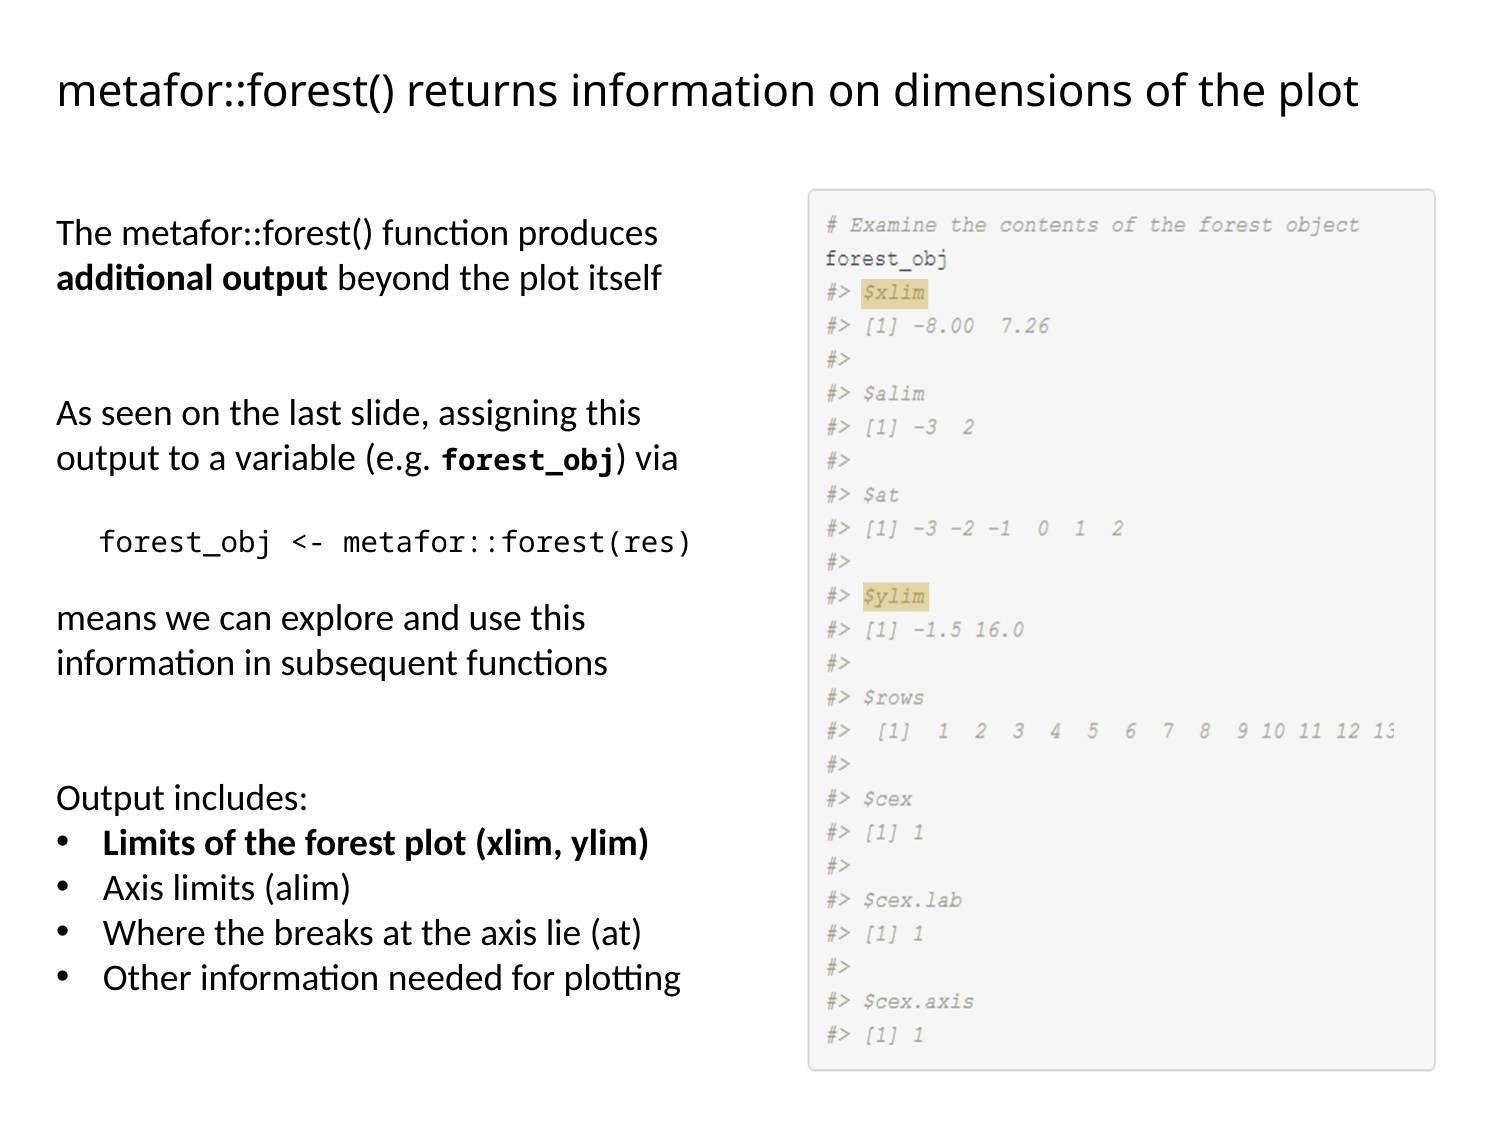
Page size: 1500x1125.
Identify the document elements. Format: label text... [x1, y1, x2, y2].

title metafor::forest() returns information on dimensions of the plot [41, 60, 1487, 125]
text_box The metafor::forest() function produces additional output beyond the plot itself As seen on the last slide, assigning this output to a variable (e.g. forest_obj) via forest_obj <- metafor::forest(res) means we can explore and use this information in subsequent functions Output includes: Limits of the forest plot (xlim, ylim) Axis limits (alim) Where the breaks at the axis lie (at) Other information needed for plotting [41, 200, 750, 1006]
picture [804, 183, 1442, 1077]
